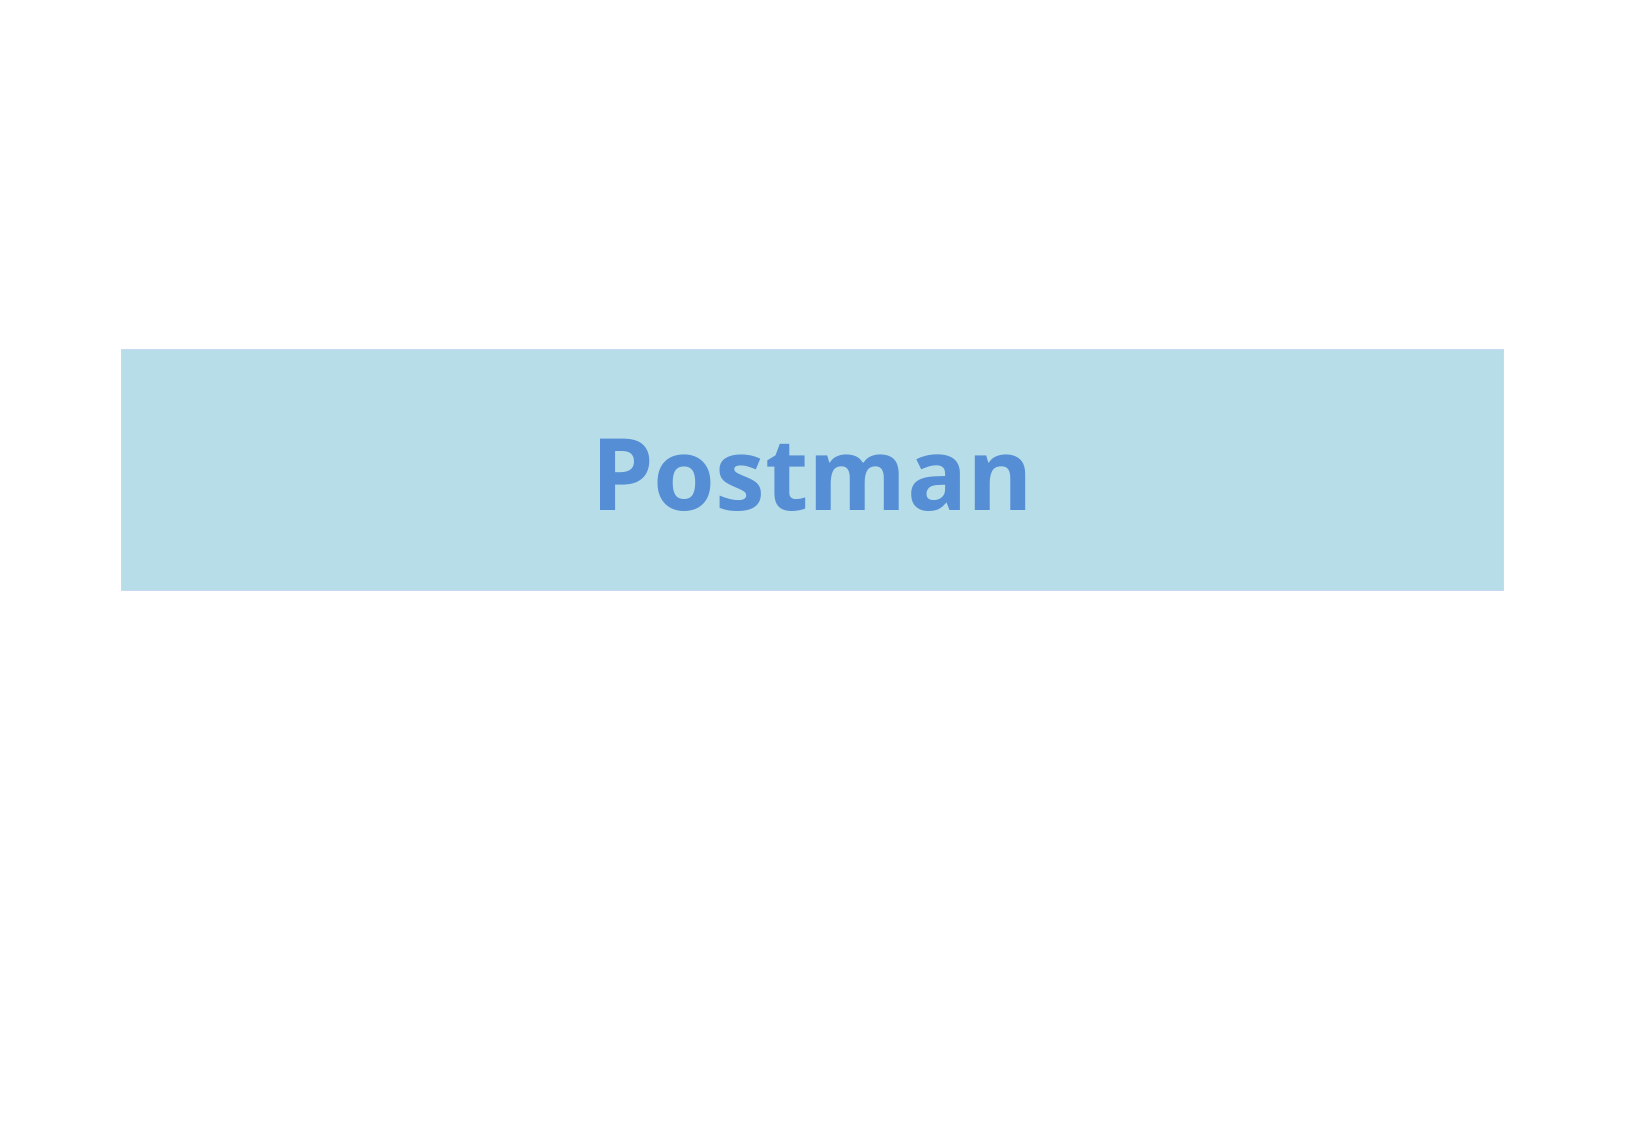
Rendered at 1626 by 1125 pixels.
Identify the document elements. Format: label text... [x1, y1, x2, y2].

title Postman [121, 349, 1504, 591]
